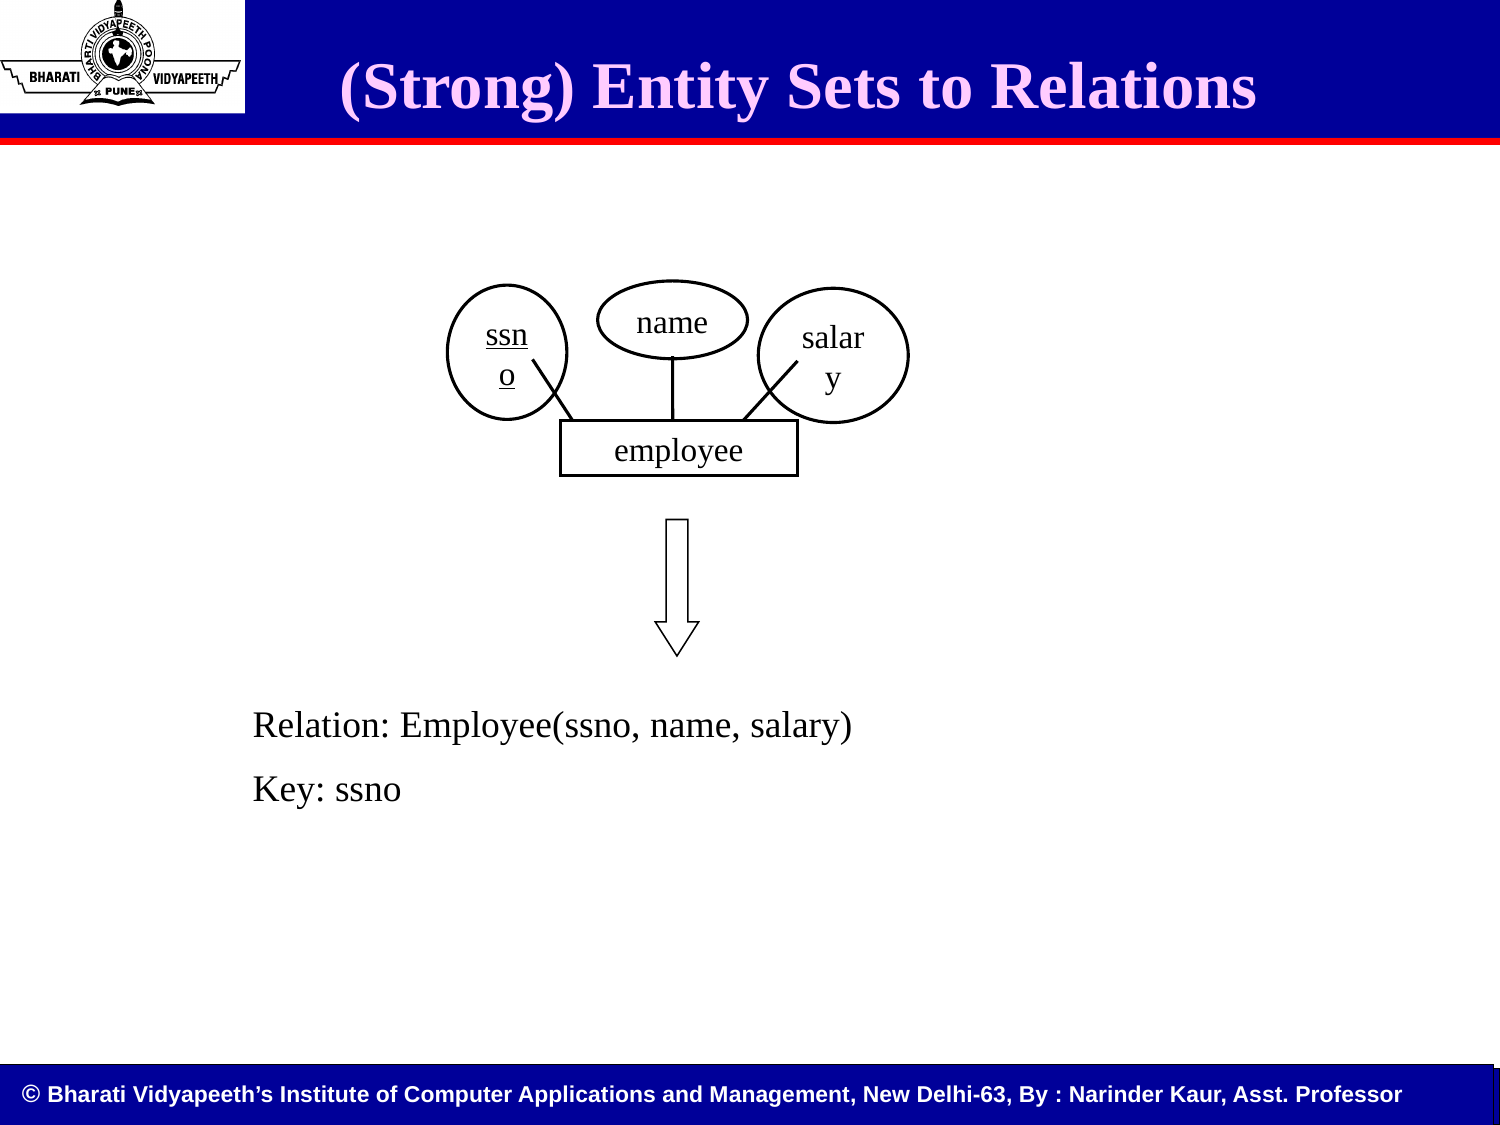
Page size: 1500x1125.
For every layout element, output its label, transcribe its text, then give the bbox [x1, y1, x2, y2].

text_box [655, 519, 699, 656]
text_box name [597, 280, 748, 359]
text_box (Strong) Entity Sets to Relations [324, 0, 1500, 164]
picture [0, 0, 241, 106]
text_box employee [560, 420, 798, 476]
text_box ssno [447, 285, 567, 420]
text_box salary [758, 288, 909, 423]
text_box Relation: Employee(ssno, name, salary) Key: ssno [237, 692, 1202, 816]
